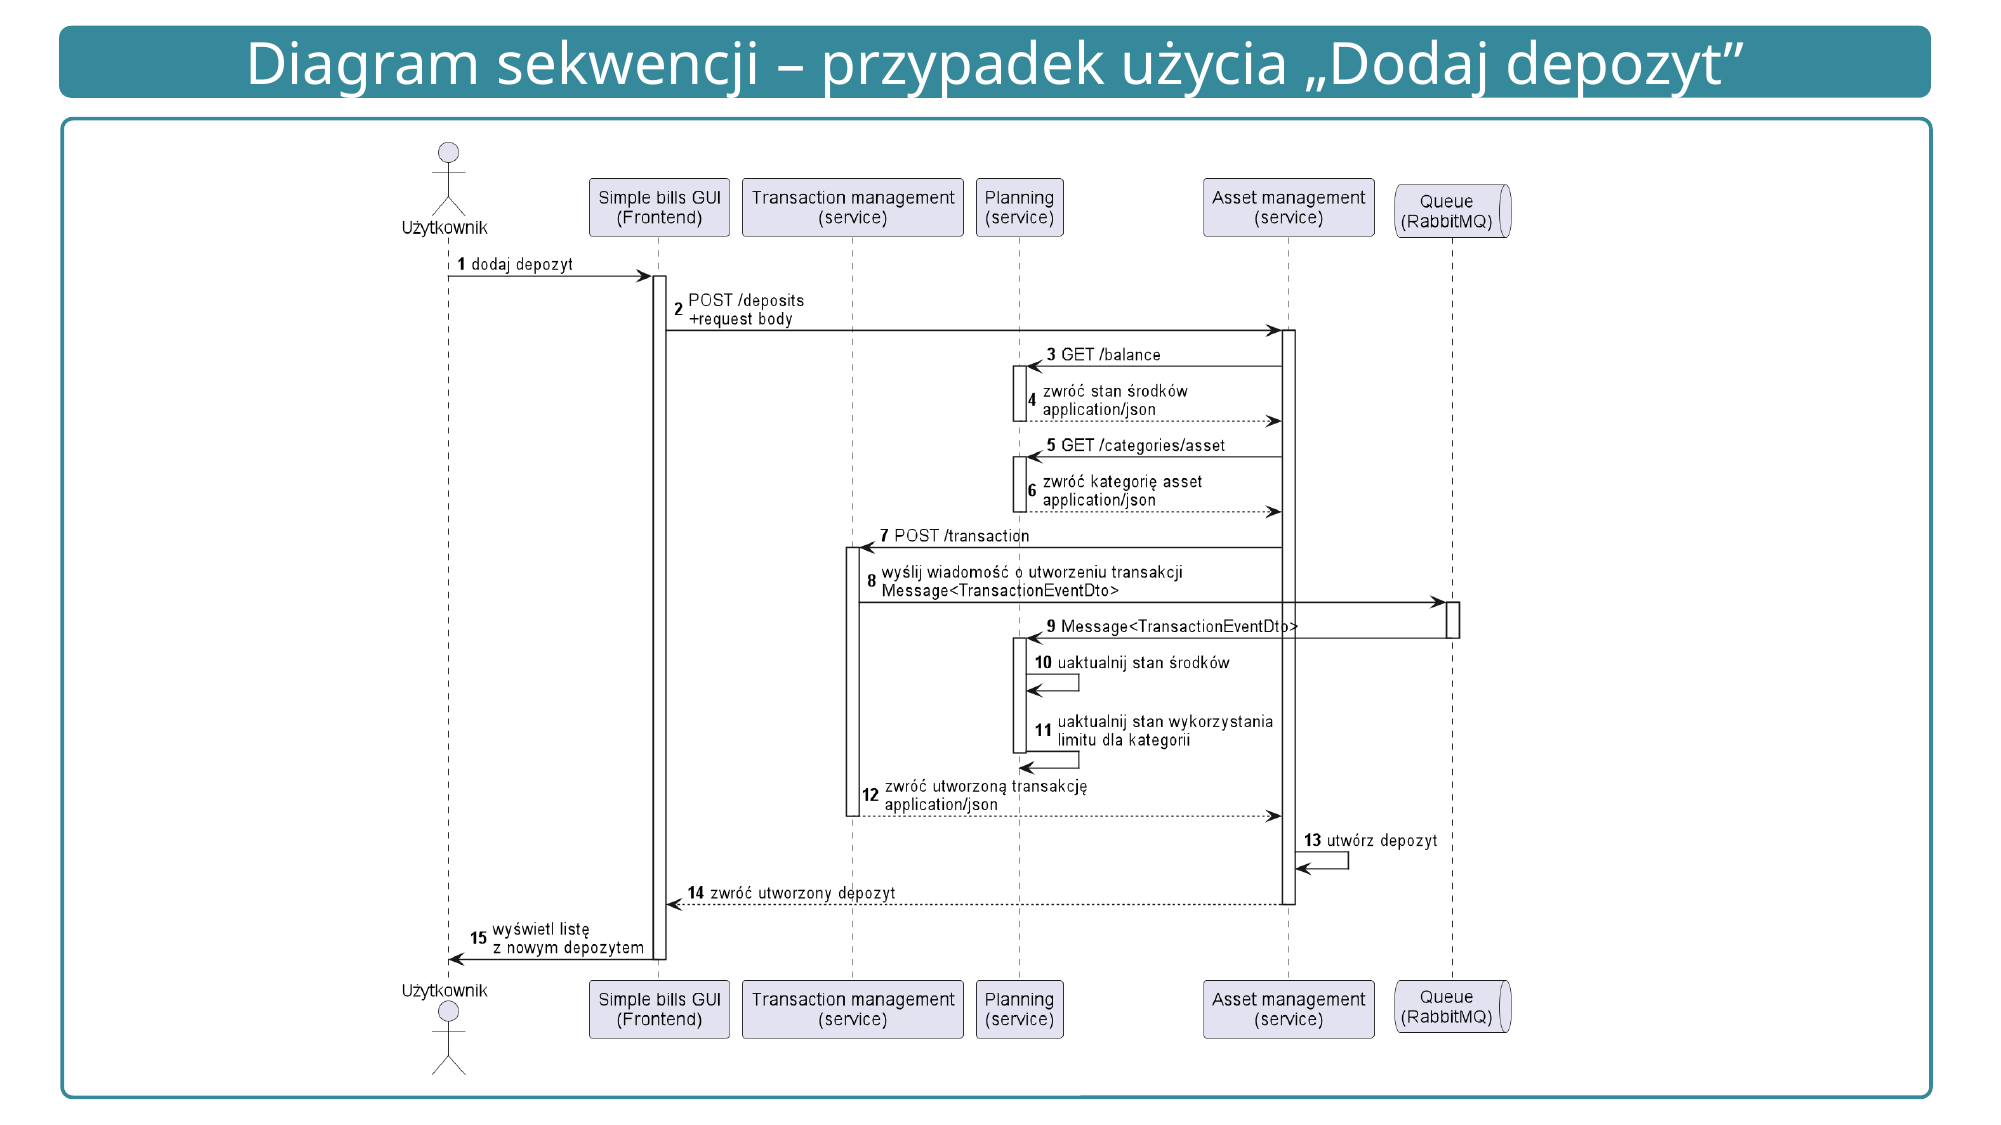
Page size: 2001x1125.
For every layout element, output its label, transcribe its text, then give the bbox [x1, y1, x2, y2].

text_box Diagram sekwencji – przypadek użycia „Dodaj depozyt” [58, 24, 1933, 99]
picture [395, 135, 1519, 1081]
text_box [61, 117, 1933, 1099]
